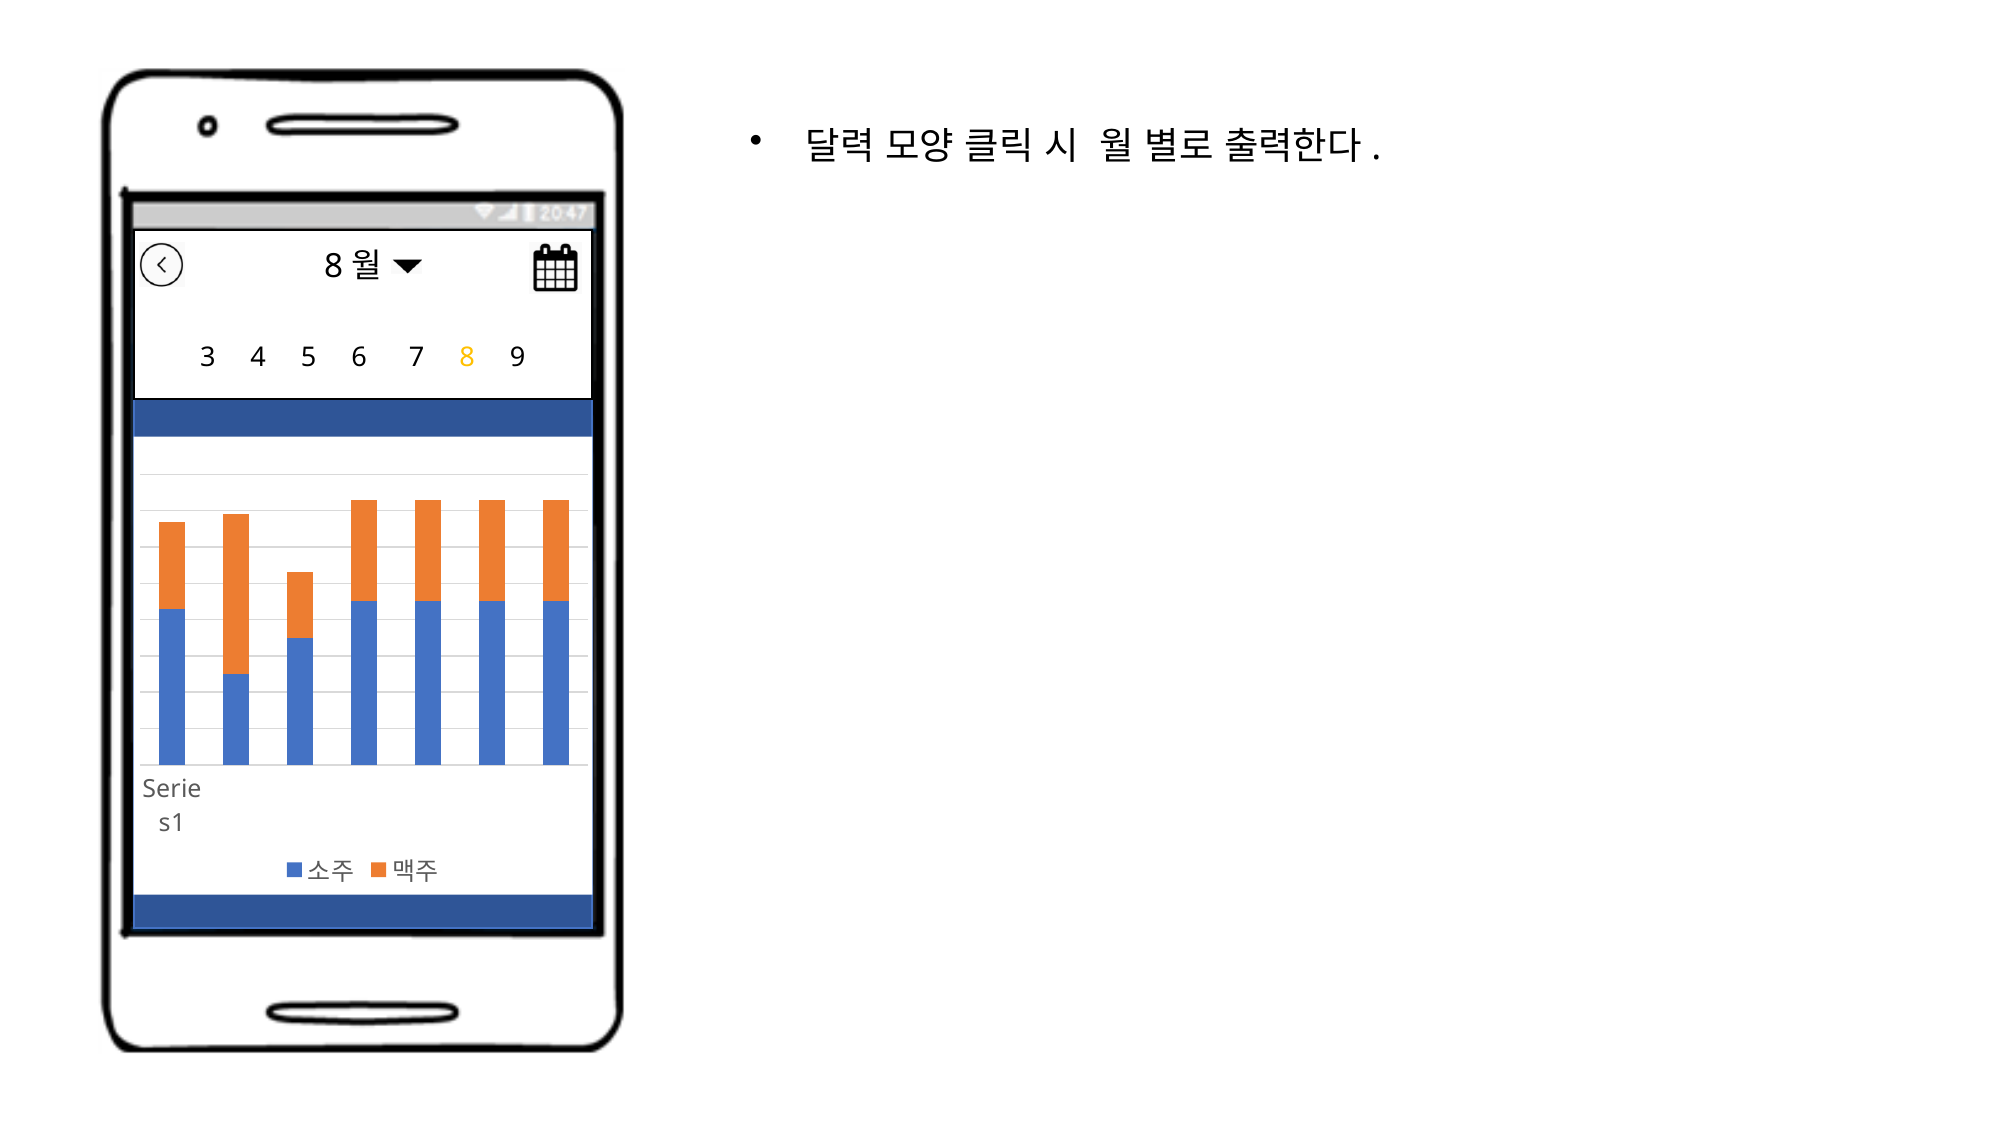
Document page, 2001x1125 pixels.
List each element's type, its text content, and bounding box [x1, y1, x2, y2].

text_box 달력 모양 클릭 시 월 별로 출력한다. [734, 87, 1735, 175]
chart [133, 436, 593, 895]
picture [97, 67, 629, 1058]
